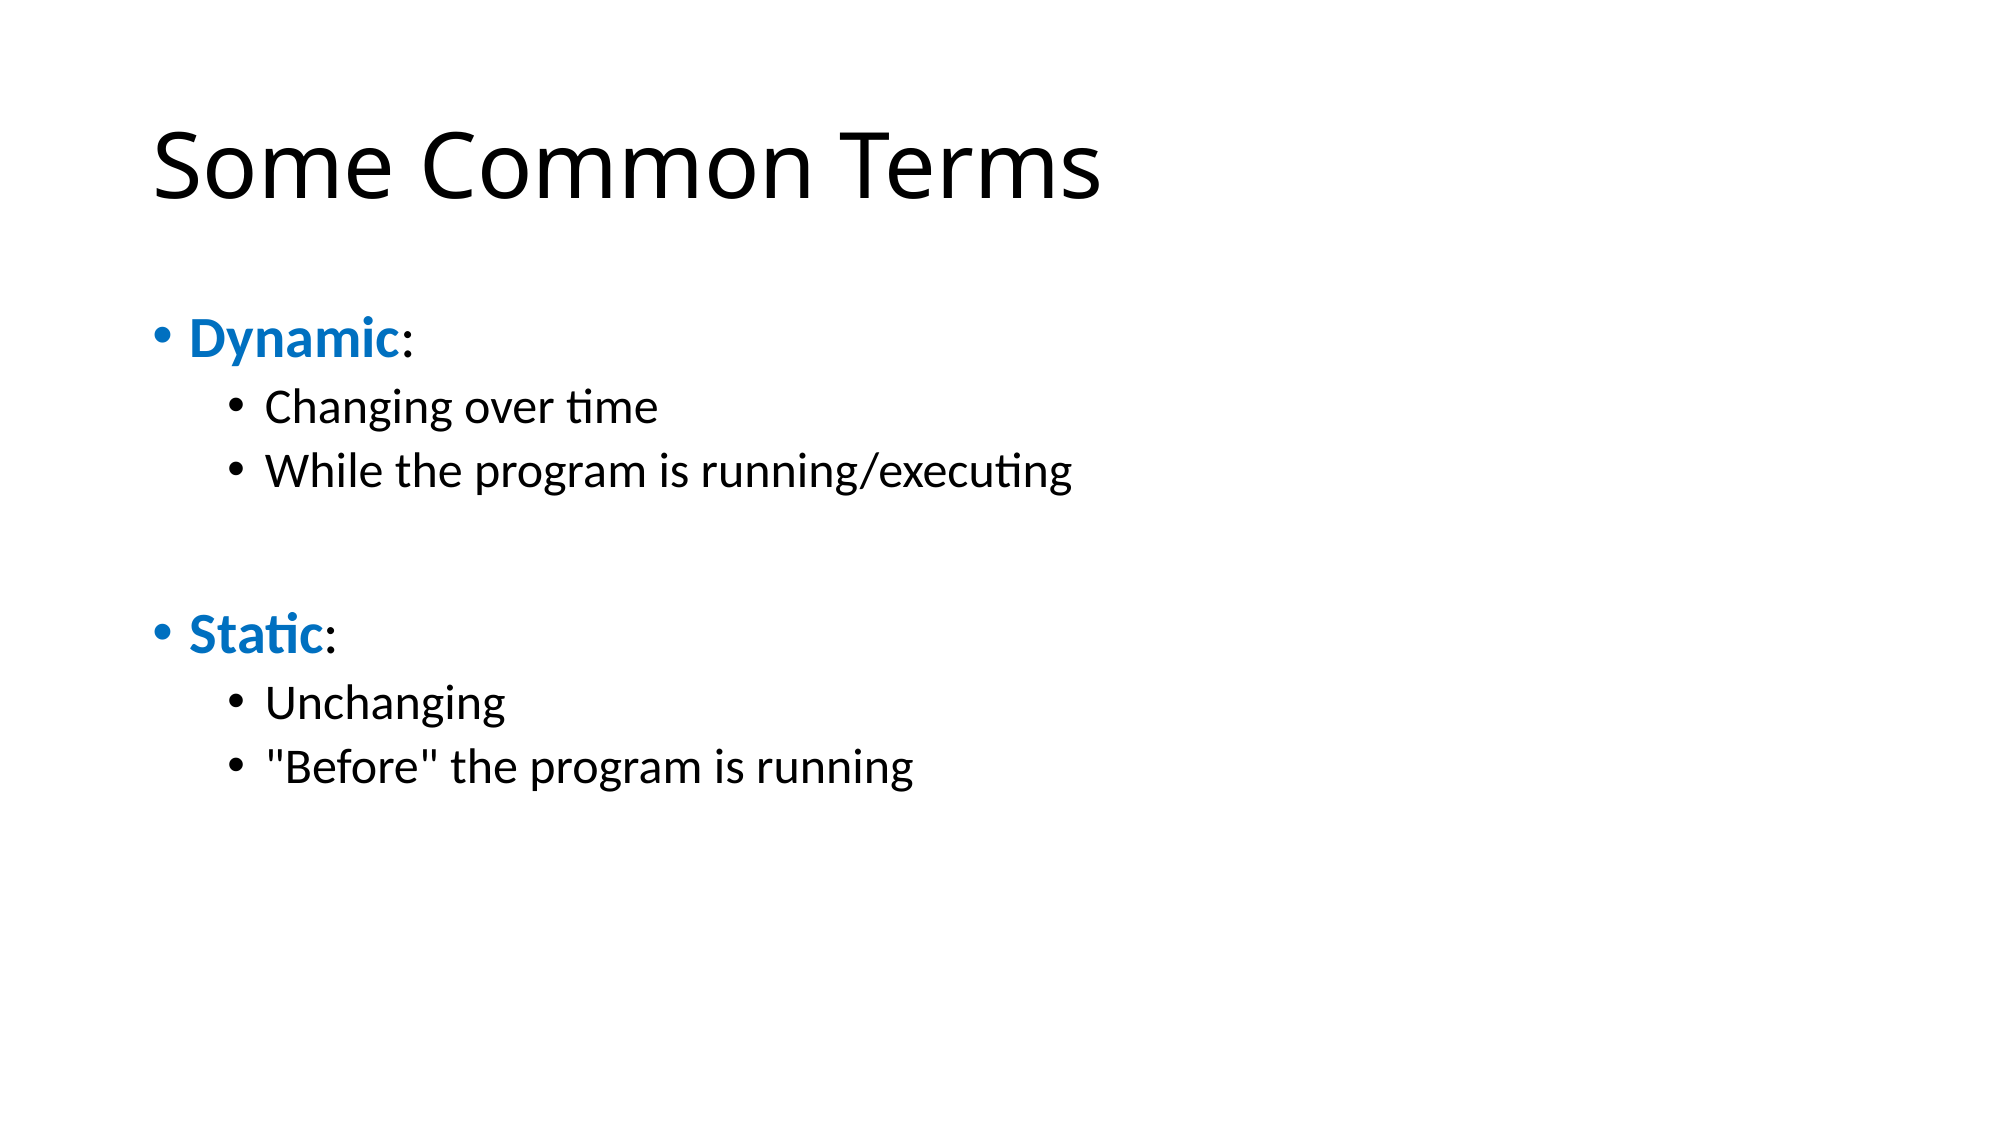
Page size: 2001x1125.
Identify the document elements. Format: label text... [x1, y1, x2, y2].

title Some Common Terms [137, 59, 1863, 278]
list Dynamic: Changing over time While the program is running/executing Static: Unchanging "Before" the program is running [137, 299, 1863, 1014]
